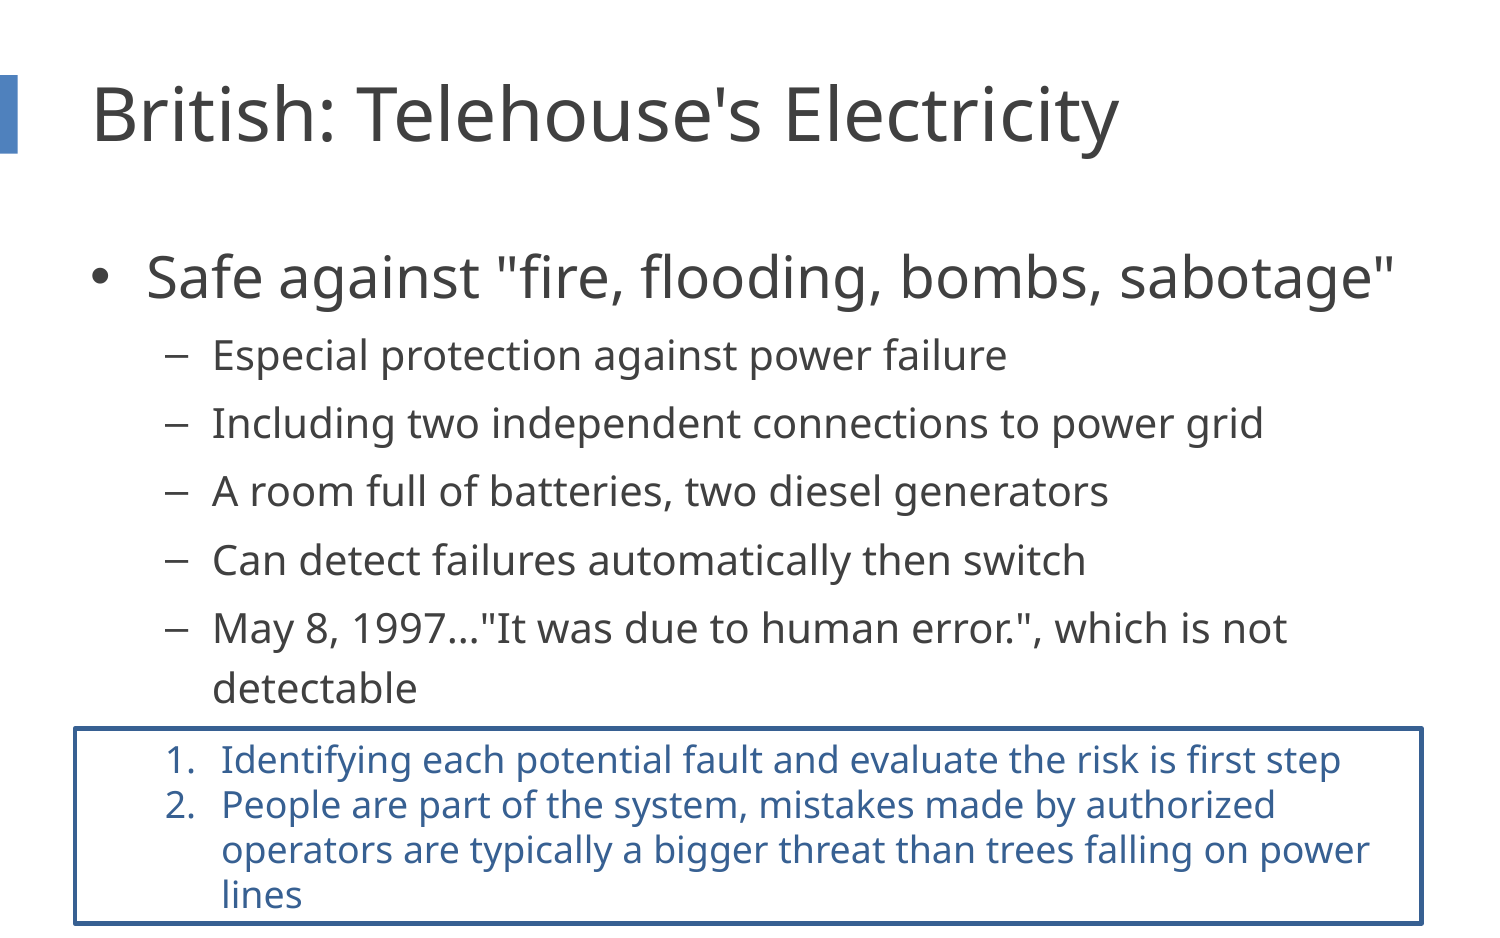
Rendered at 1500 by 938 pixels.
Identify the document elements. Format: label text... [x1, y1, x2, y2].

title British: Telehouse's Electricity [75, 37, 1425, 186]
text_box Identifying each potential fault and evaluate the risk is first step People are part of the system, mistakes made by authorized operators are typically a bigger threat than trees falling on power lines [75, 728, 1422, 924]
list Safe against "fire, flooding, bombs, sabotage" Especial protection against power failure Including two independent connections to power grid A room full of batteries, two diesel generators Can detect failures automatically then switch May 8, 1997…"It was due to human error.", which is not detectable [75, 218, 1500, 729]
